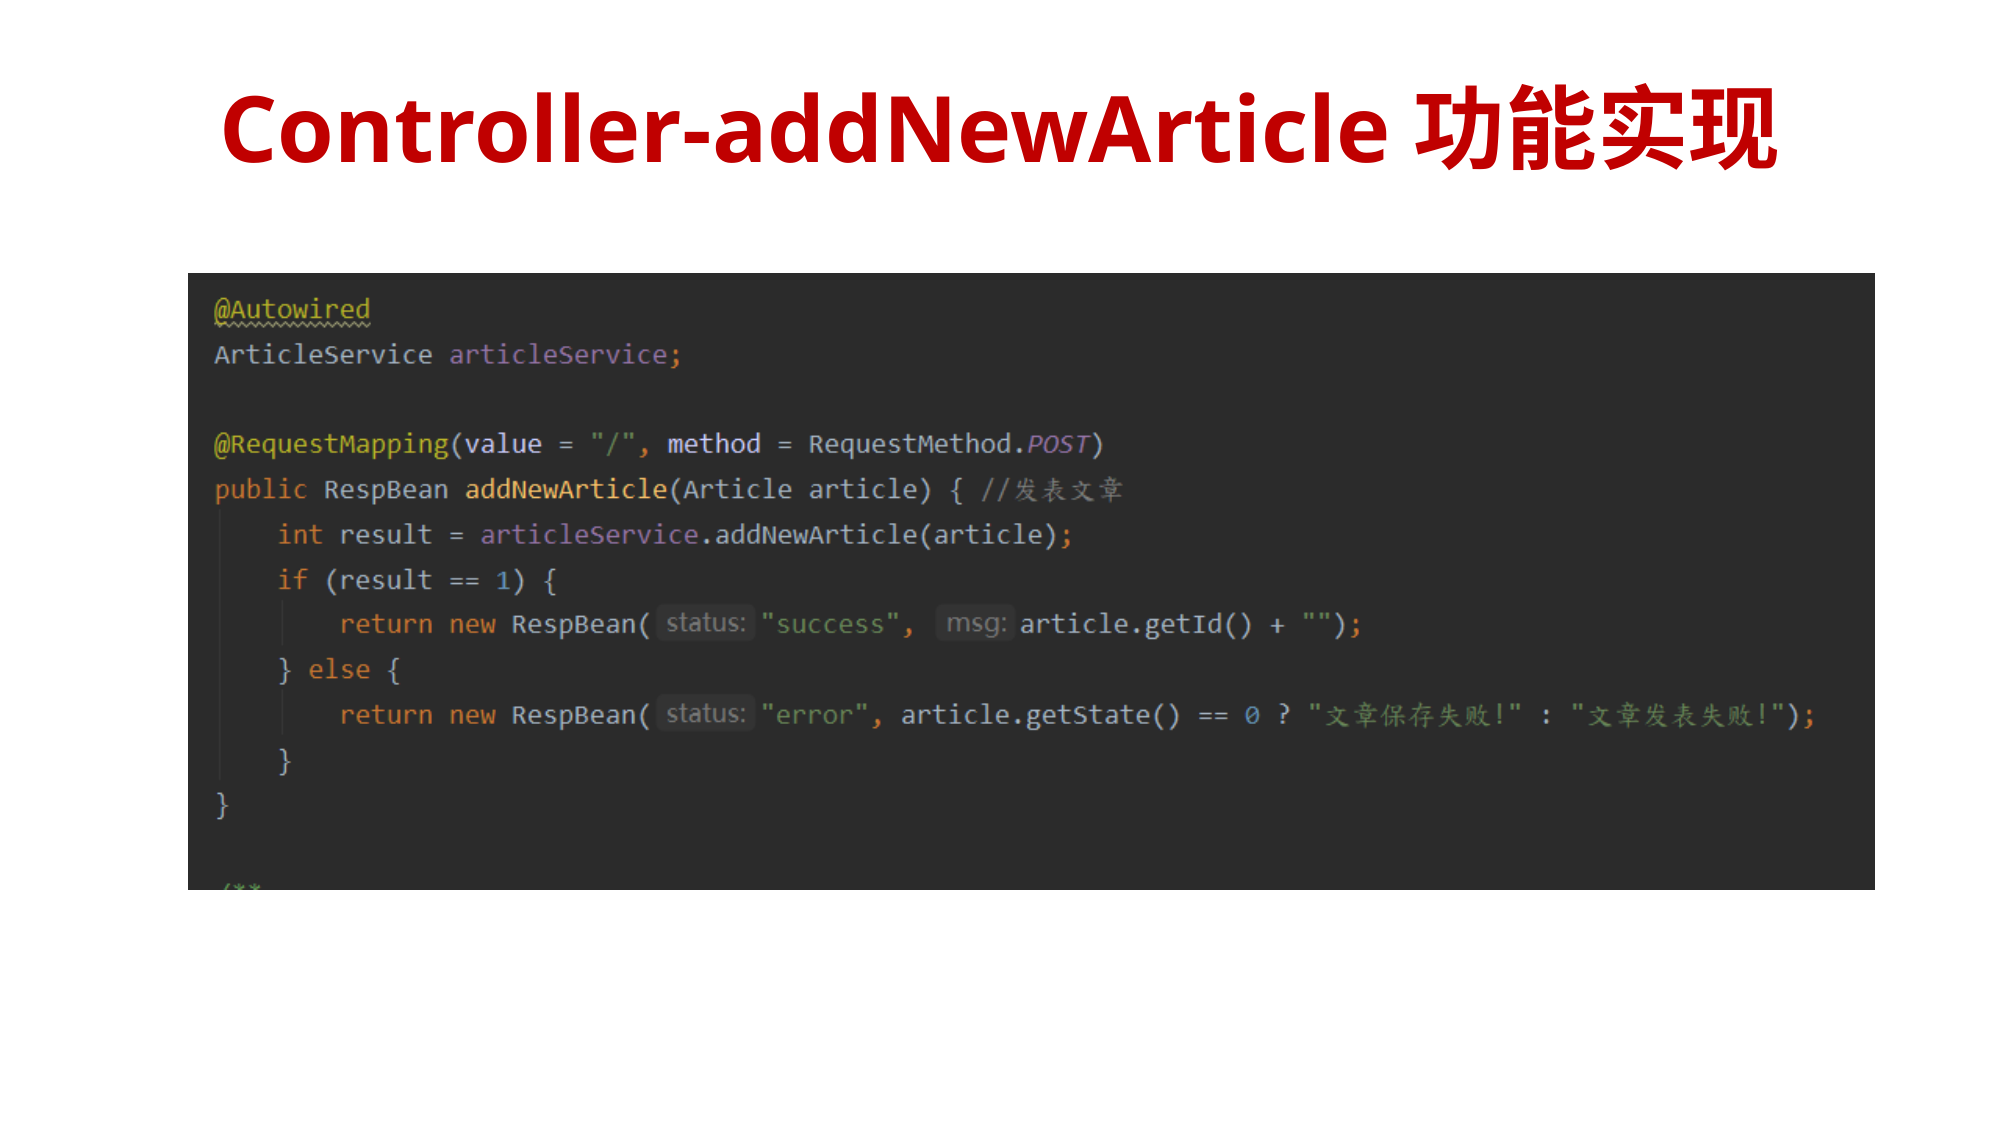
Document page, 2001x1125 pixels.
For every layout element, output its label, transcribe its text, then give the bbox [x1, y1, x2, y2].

picture [188, 273, 1875, 890]
text_box Controller-addNewArticle功能实现 [204, 63, 1796, 188]
